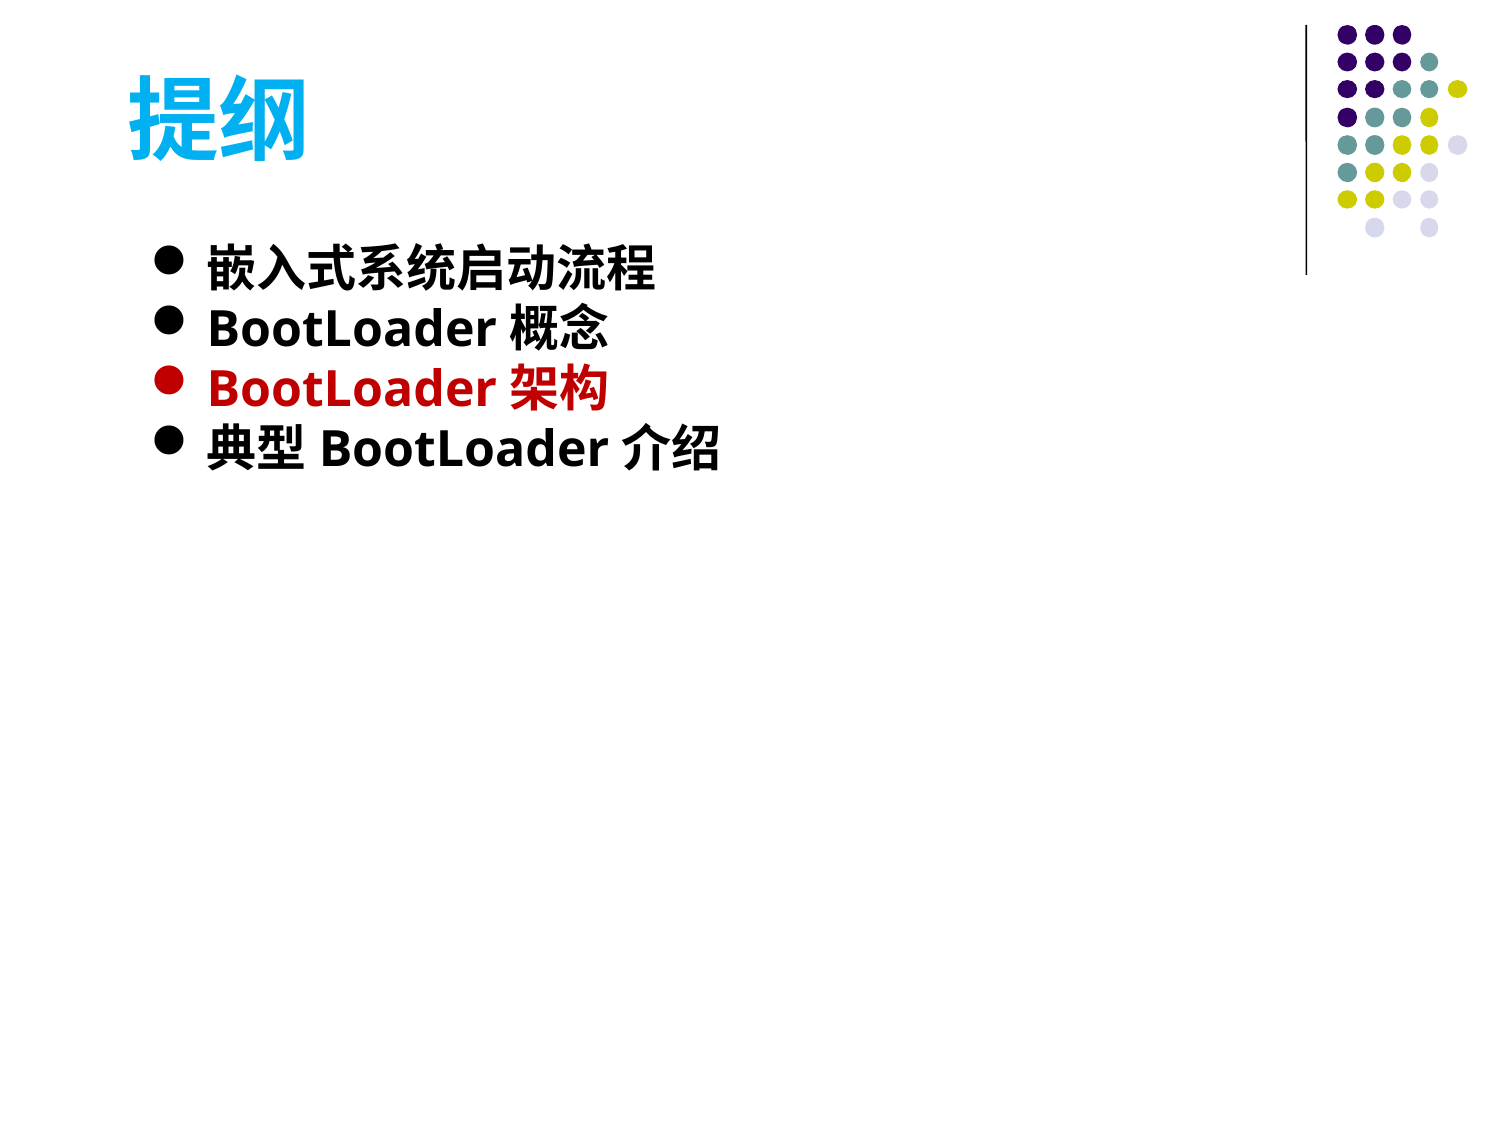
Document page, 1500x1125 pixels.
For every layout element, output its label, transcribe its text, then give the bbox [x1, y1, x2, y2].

text_box 提纲 [112, 54, 680, 180]
text_box 嵌入式系统启动流程 BootLoader概念 BootLoader架构 典型BootLoader介绍 [135, 229, 1250, 965]
